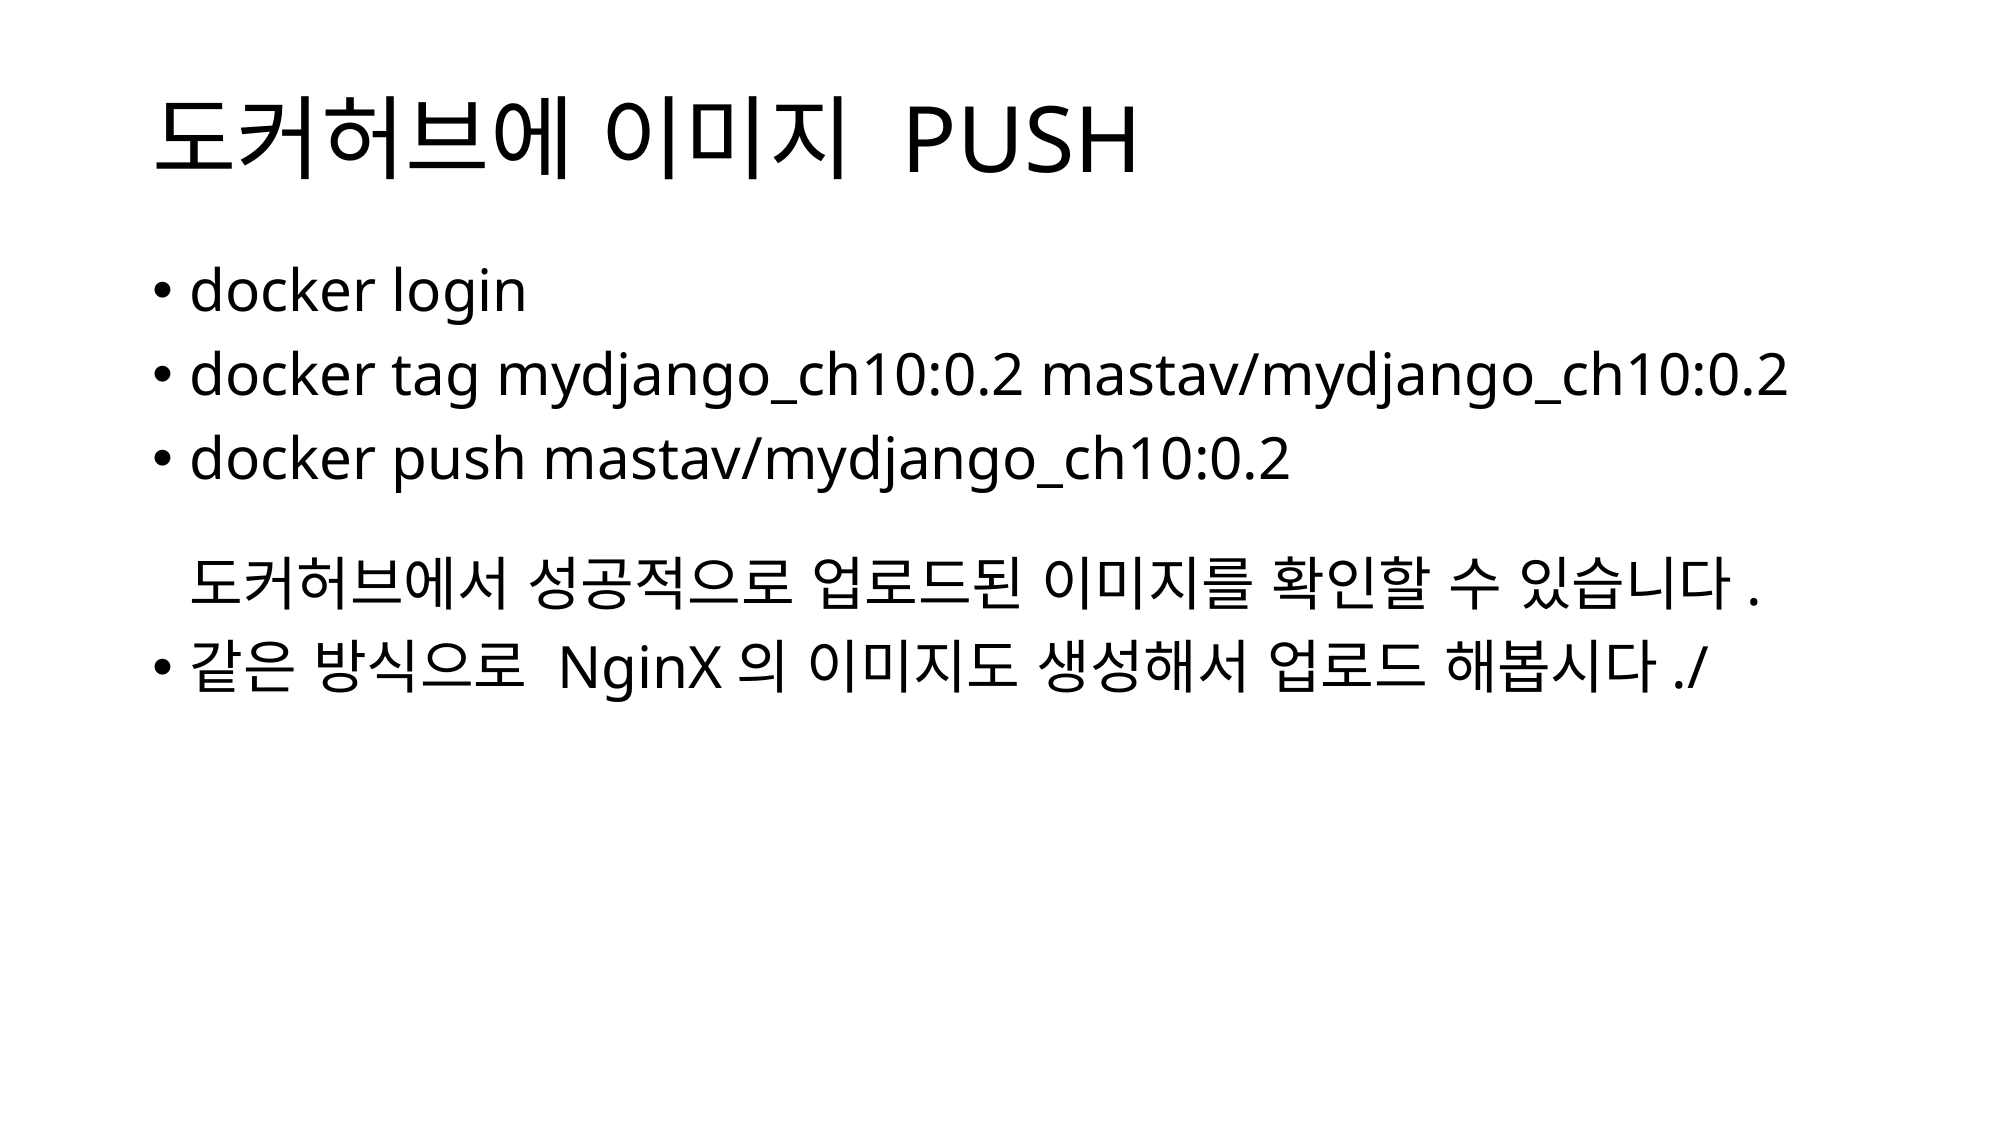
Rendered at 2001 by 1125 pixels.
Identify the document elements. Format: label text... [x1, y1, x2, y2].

list docker login docker tag mydjango_ch10:0.2 mastav/mydjango_ch10:0.2 docker push mastav/mydjango_ch10:0.2 도커허브에서 성공적으로 업로드된 이미지를 확인할 수 있습니다. 같은 방식으로 NginX의 이미지도 생성해서 업로드 해봅시다./ [137, 253, 1863, 1027]
title 도커허브에 이미지 PUSH [137, 59, 1863, 226]
